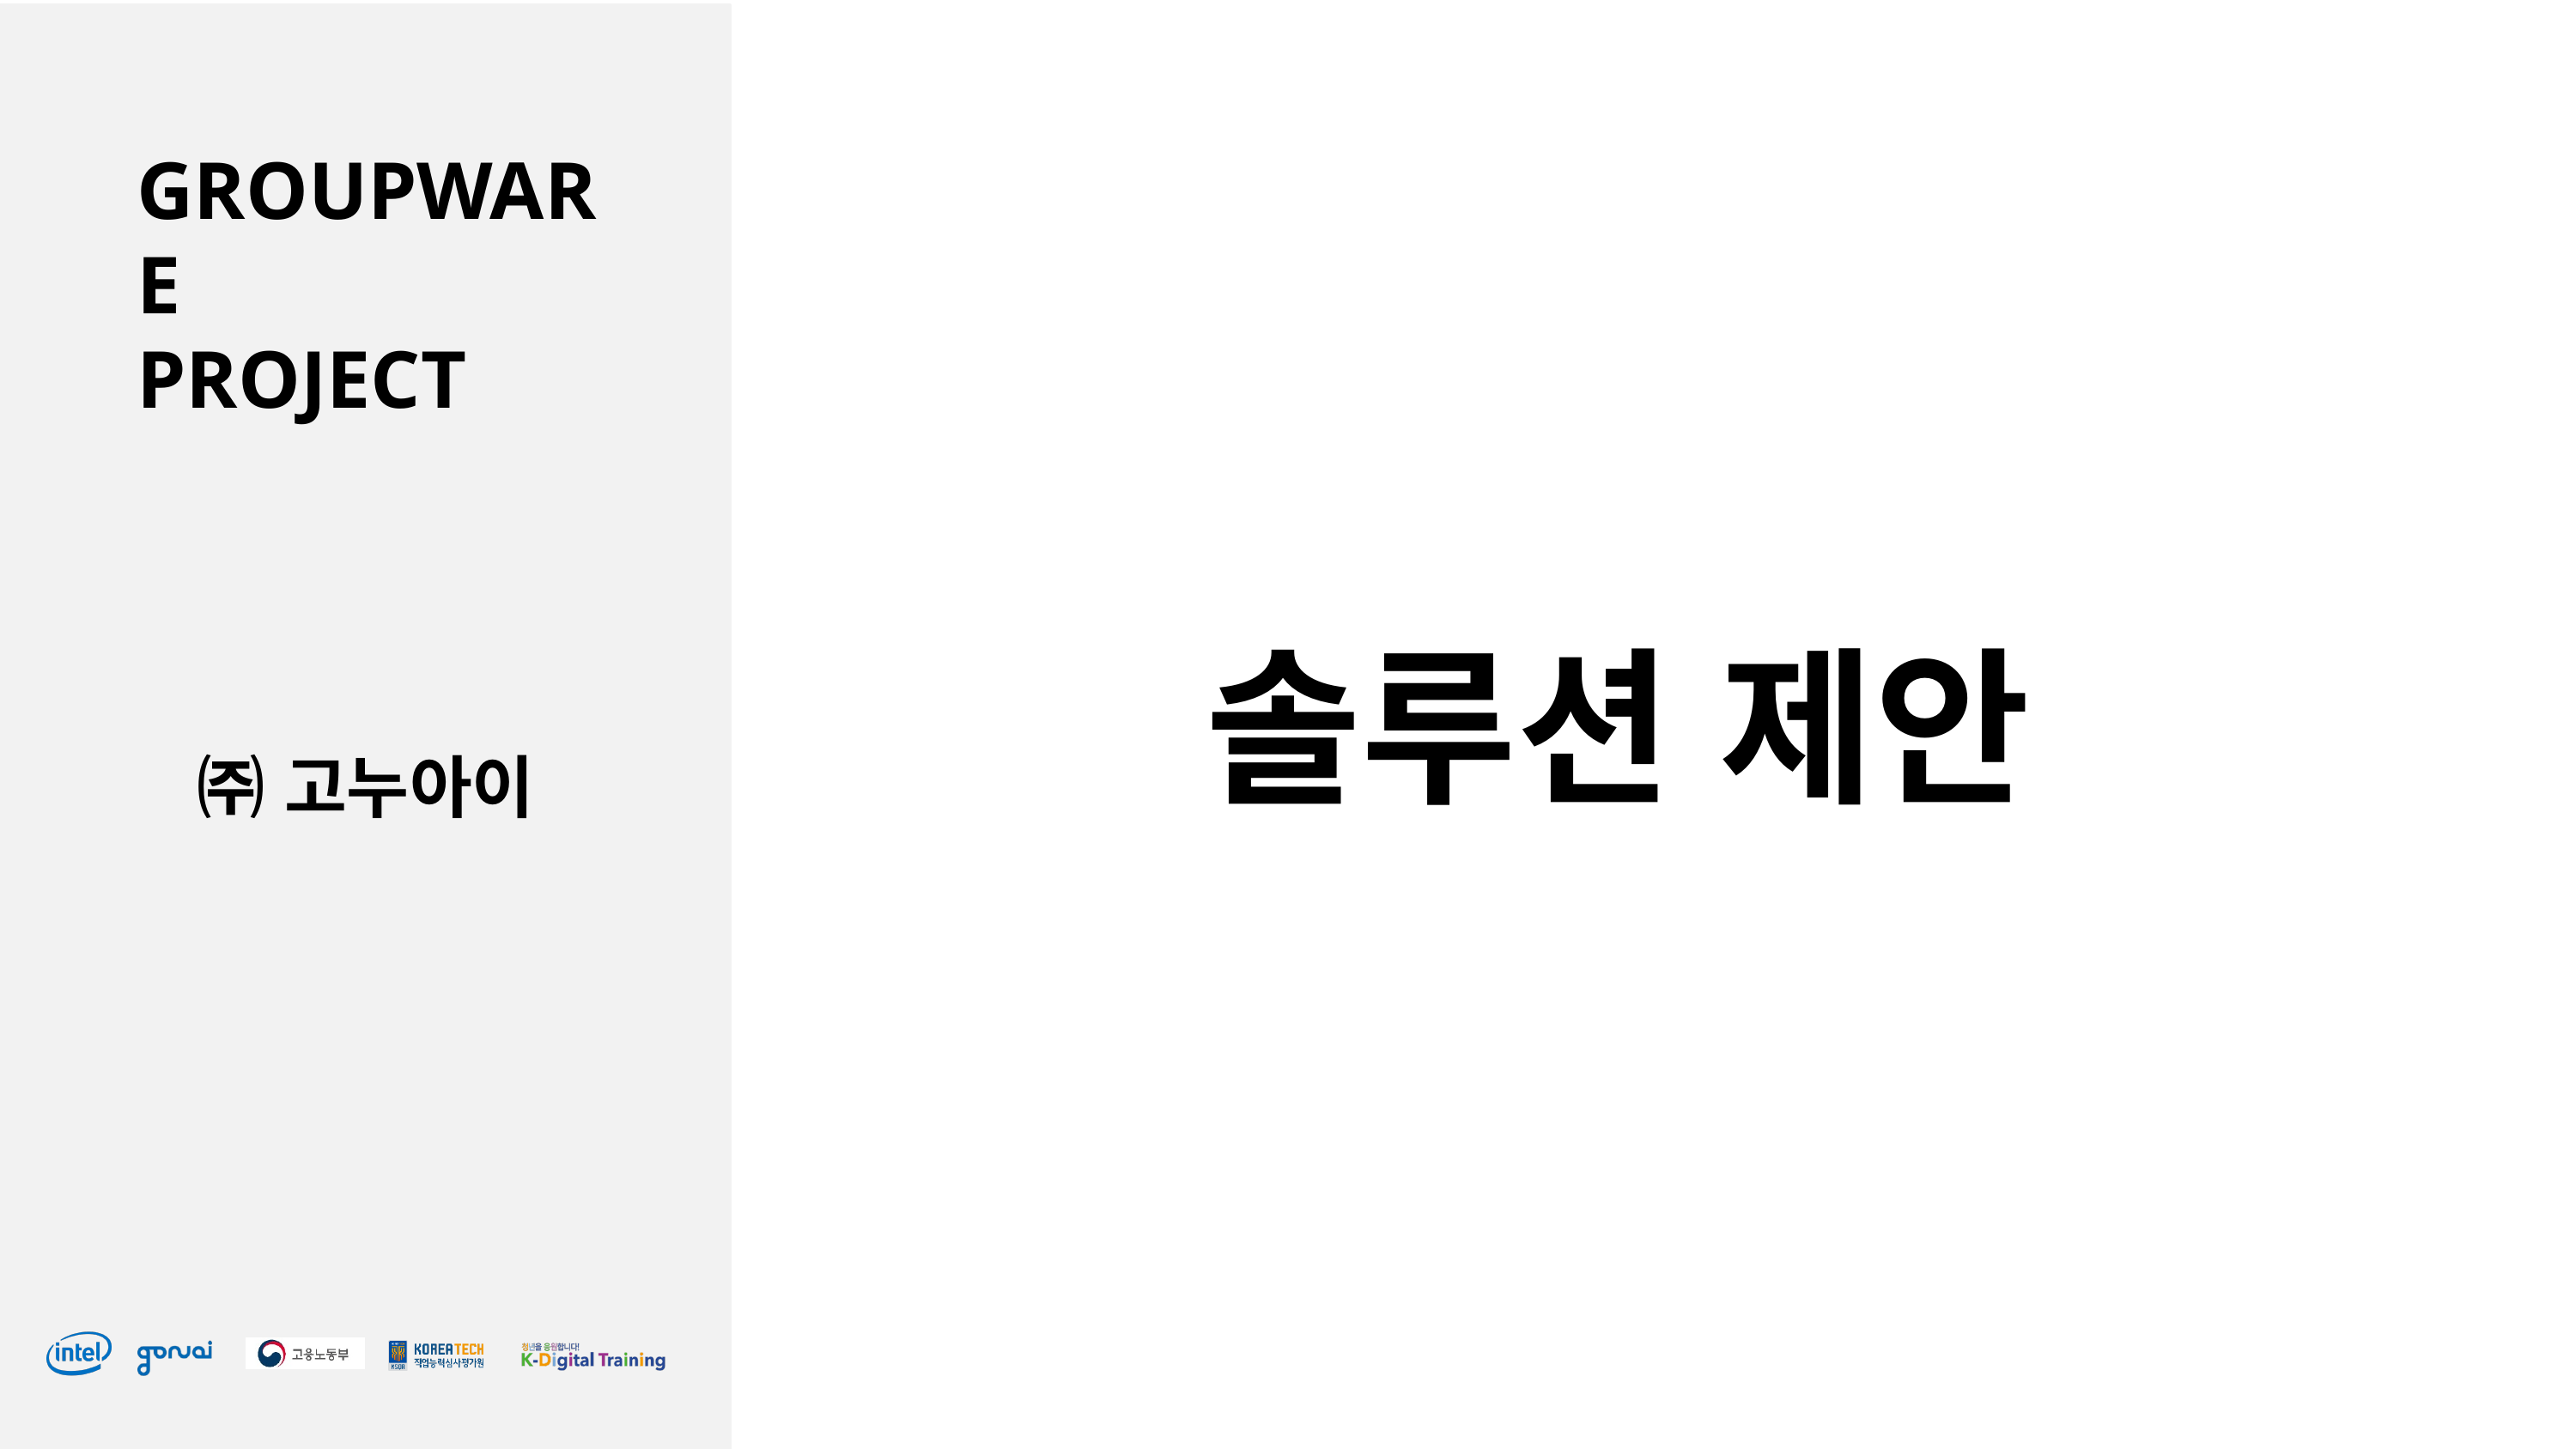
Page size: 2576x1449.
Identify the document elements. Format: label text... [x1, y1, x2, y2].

picture [246, 1337, 365, 1369]
picture [516, 1341, 665, 1372]
picture [19, 1327, 226, 1379]
title 솔루션 제안 [1180, 595, 2104, 853]
picture [388, 1340, 483, 1371]
